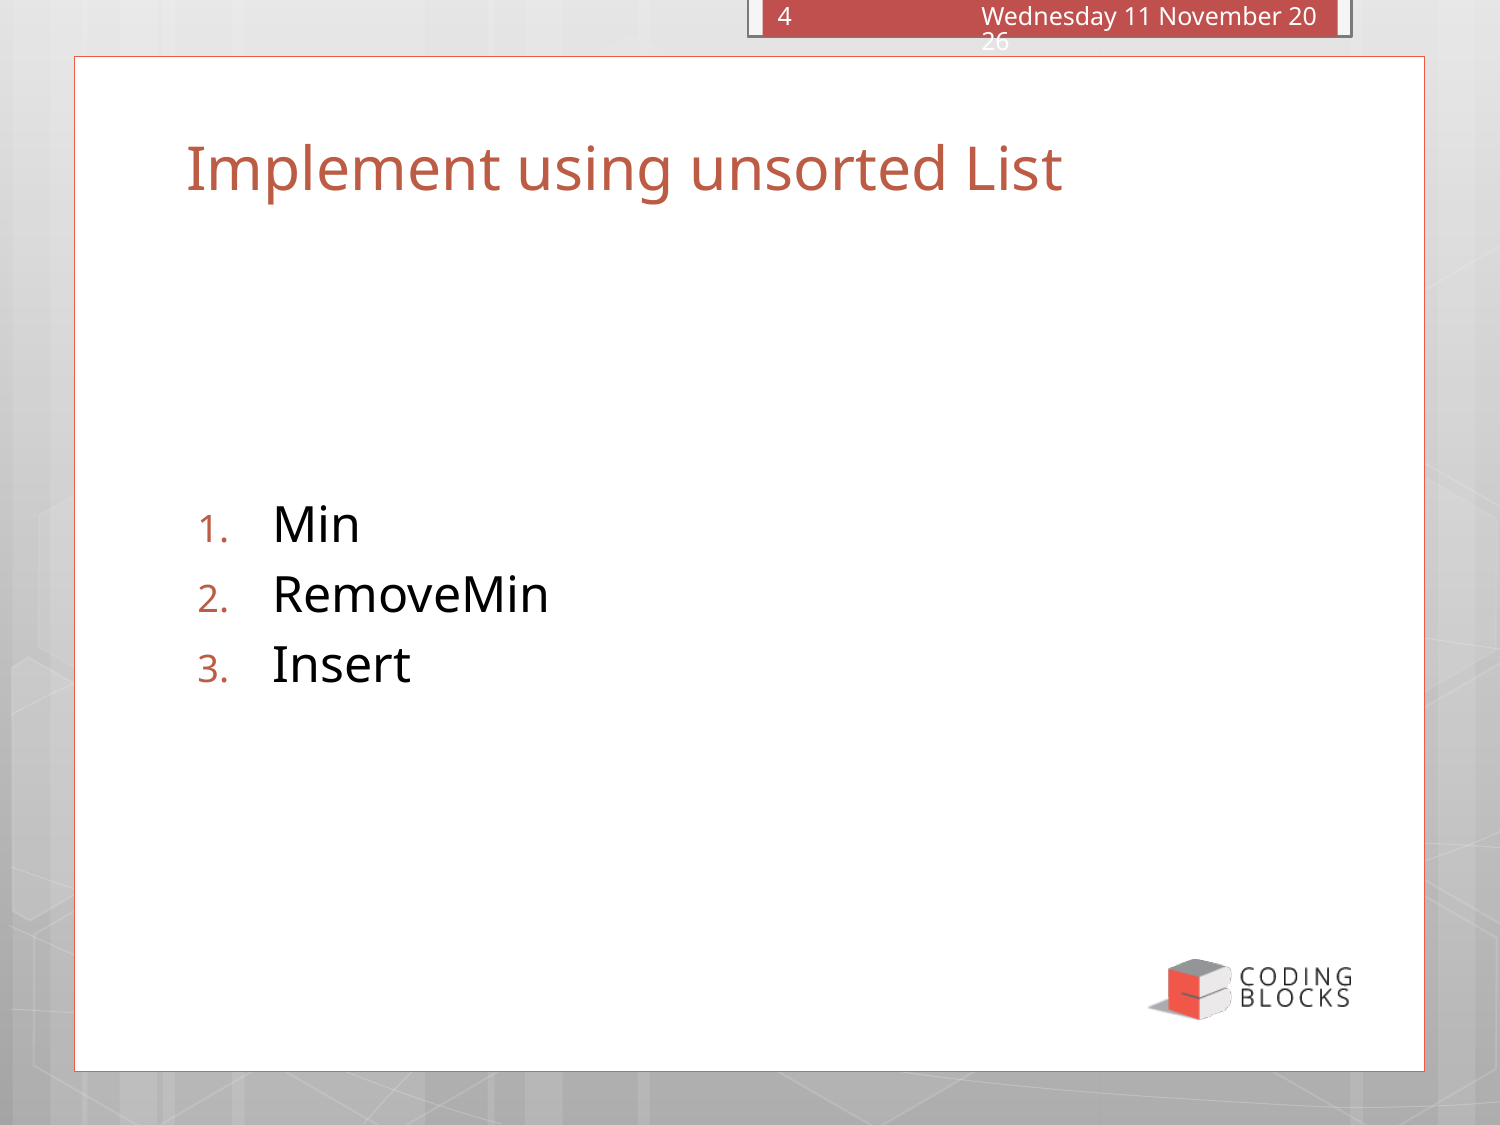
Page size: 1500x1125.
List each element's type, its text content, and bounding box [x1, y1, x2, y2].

list Min RemoveMin Insert [171, 228, 1283, 957]
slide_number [982, 0, 1337, 40]
title Implement using unsorted List [171, 122, 1367, 211]
picture [1146, 959, 1351, 1021]
slide_number 4 [762, 0, 982, 40]
